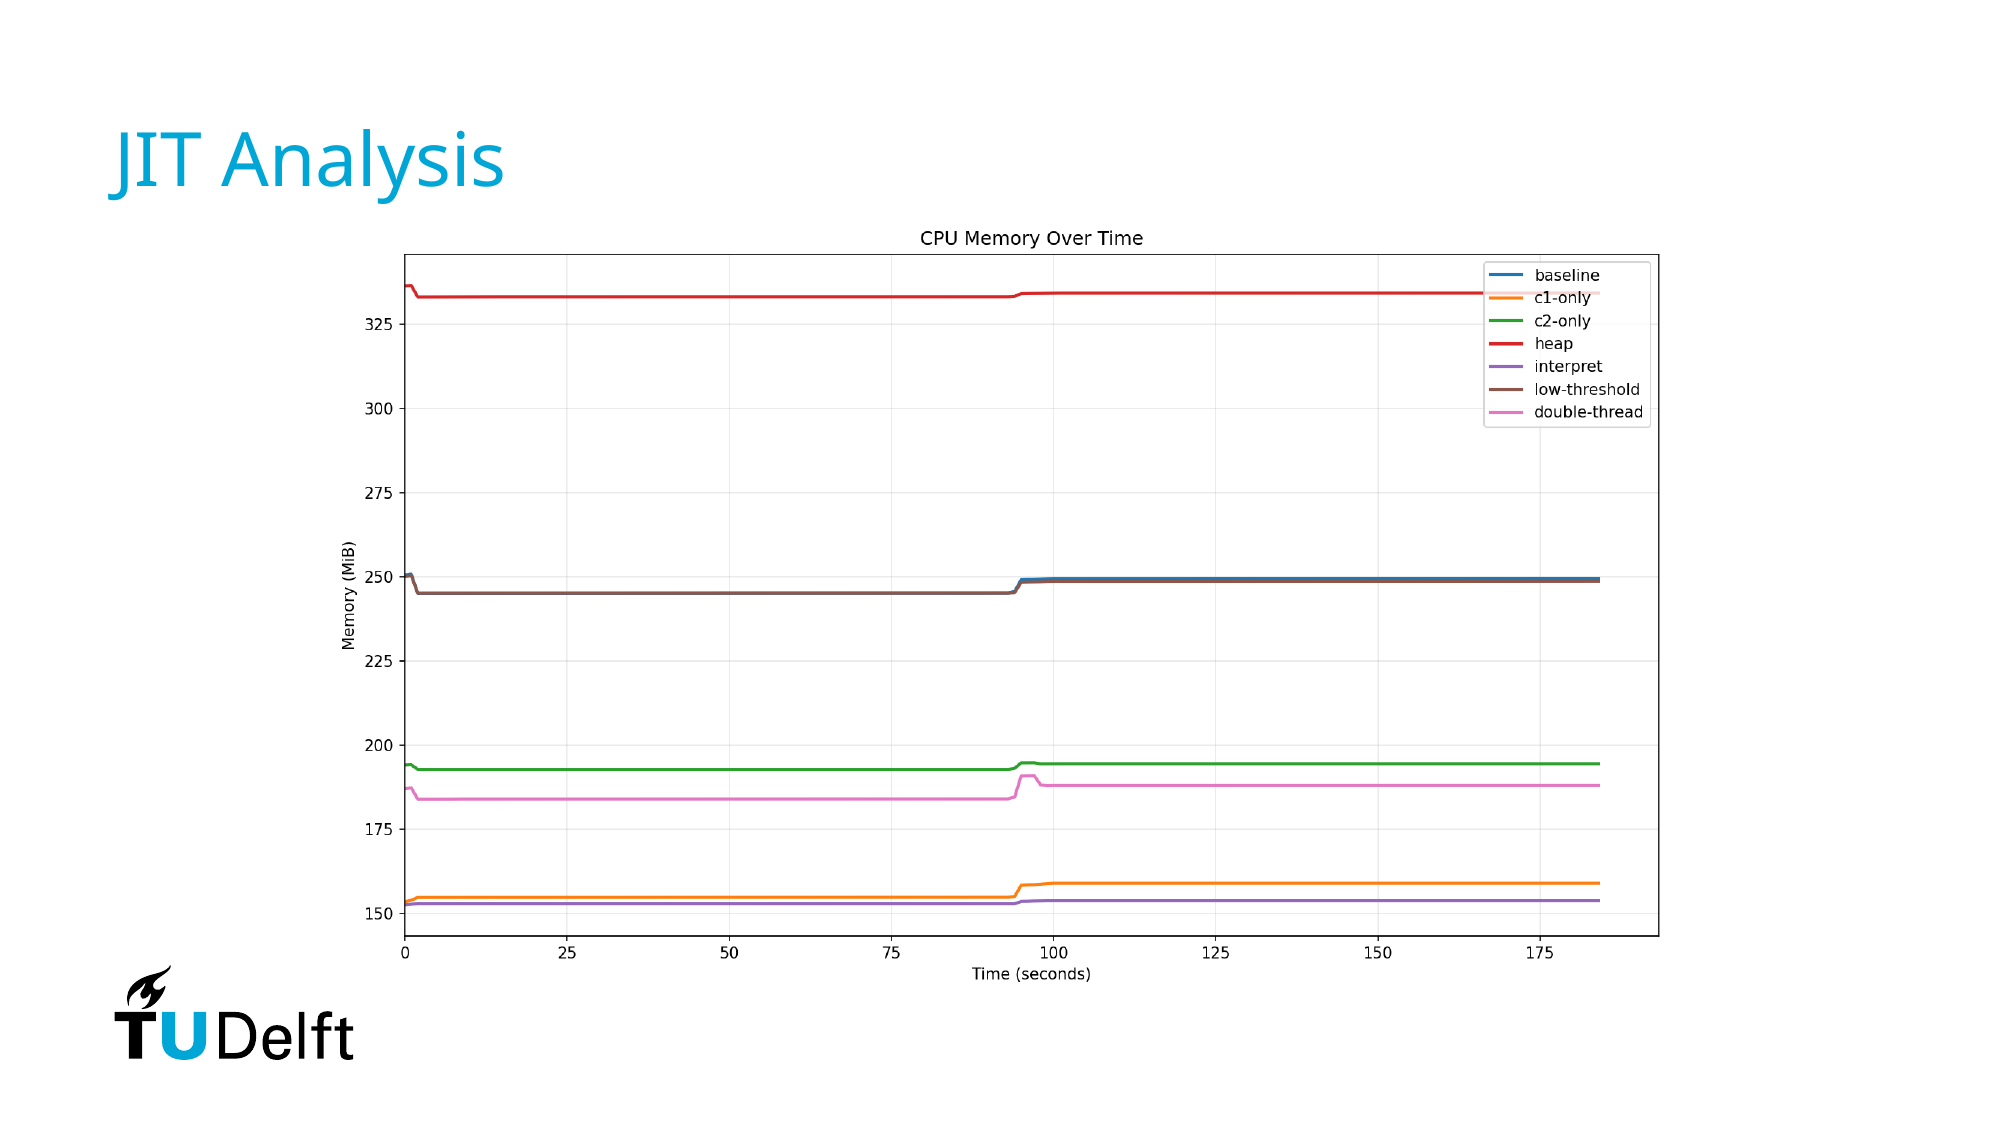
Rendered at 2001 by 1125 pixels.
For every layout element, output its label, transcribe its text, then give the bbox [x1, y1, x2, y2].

title JIT Analysis [114, 121, 1883, 203]
picture [325, 218, 1672, 990]
